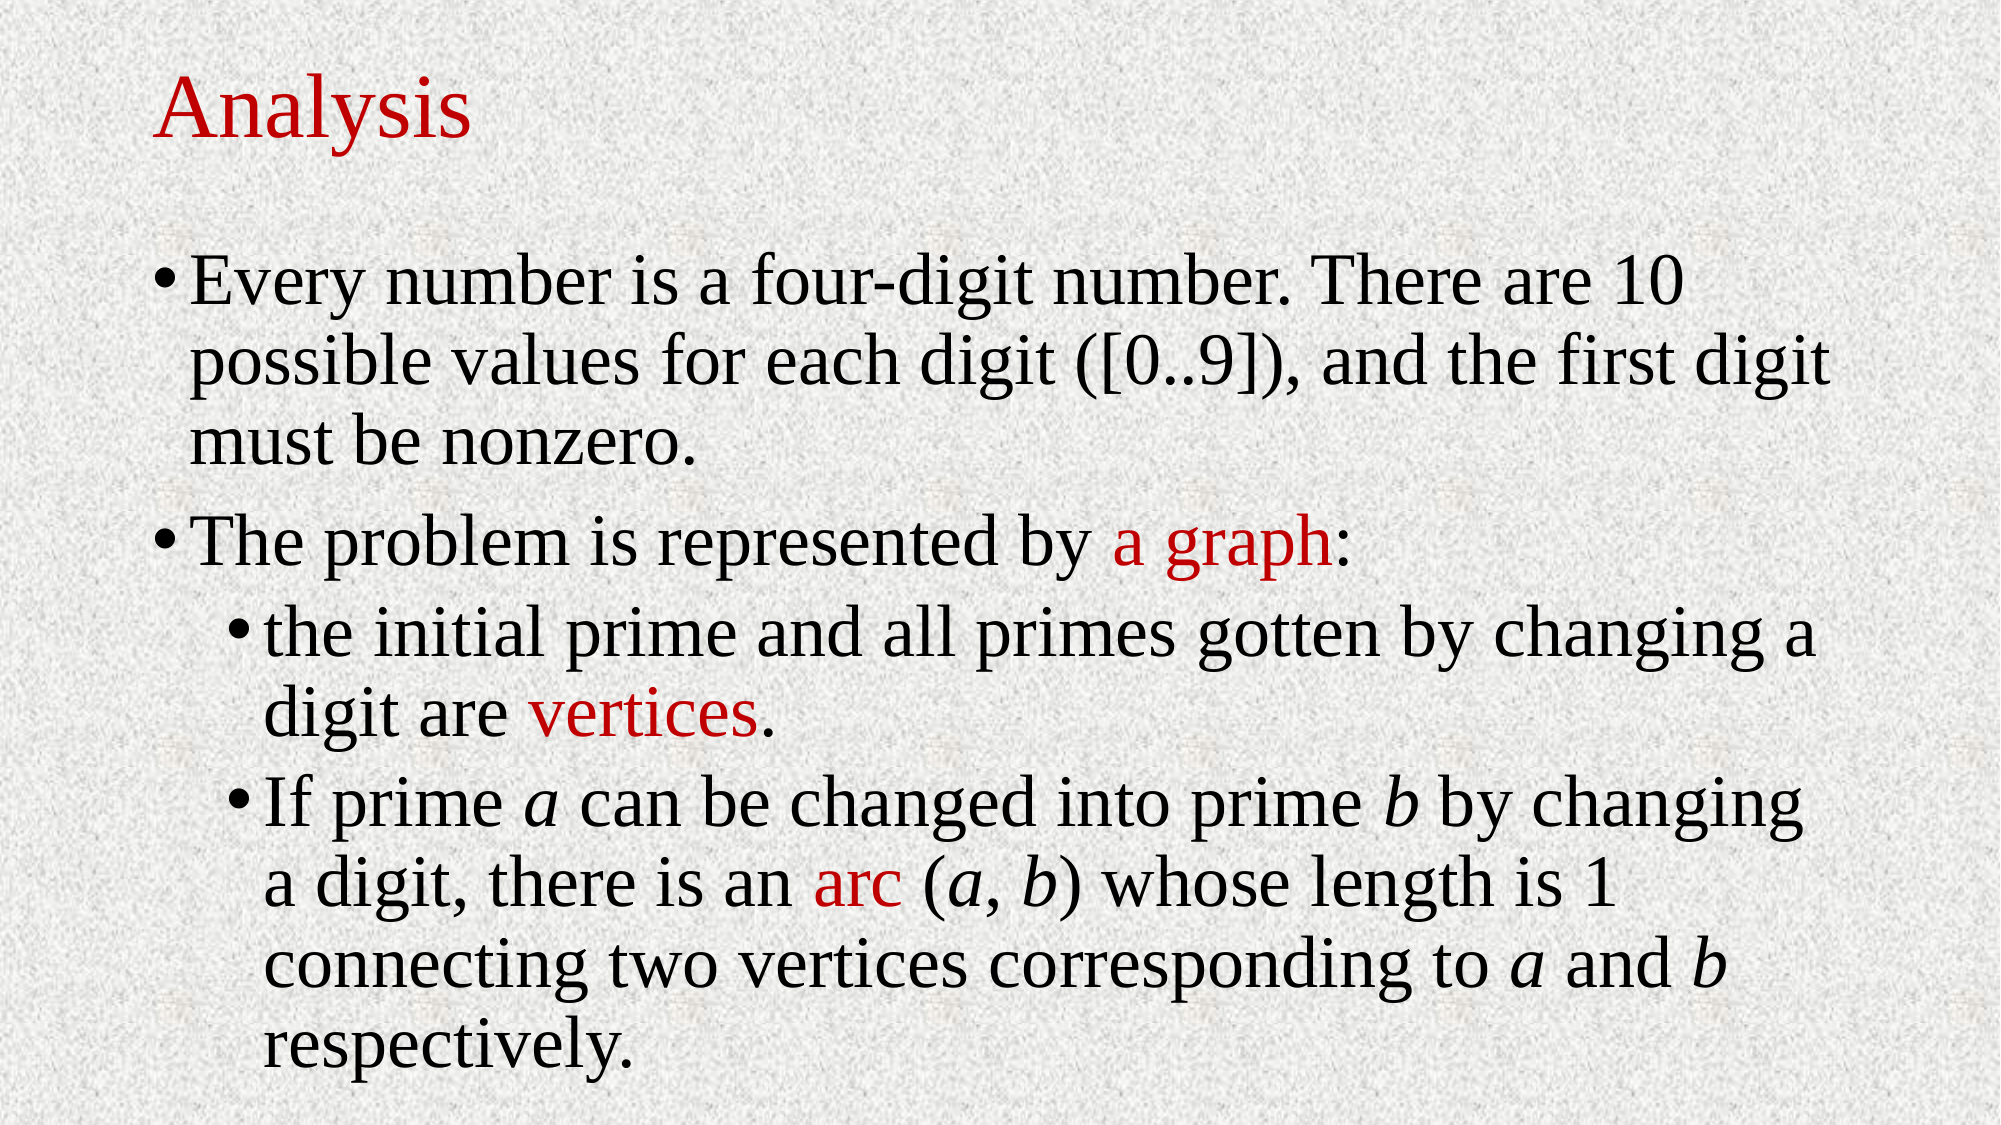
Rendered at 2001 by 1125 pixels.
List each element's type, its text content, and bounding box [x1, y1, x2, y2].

picture [0, 0, 2001, 1125]
title Analysis [137, 32, 1863, 183]
list Every number is a four-digit number. There are 10 possible values for each digit ([0..9]), and the first digit must be nonzero. The problem is represented by a graph: the initial prime and all primes gotten by changing a digit are vertices. If prime a can be changed into prime b by changing a digit, there is an arc (a, b) whose length is 1 connecting two vertices corresponding to a and b respectively. [137, 233, 1863, 1093]
